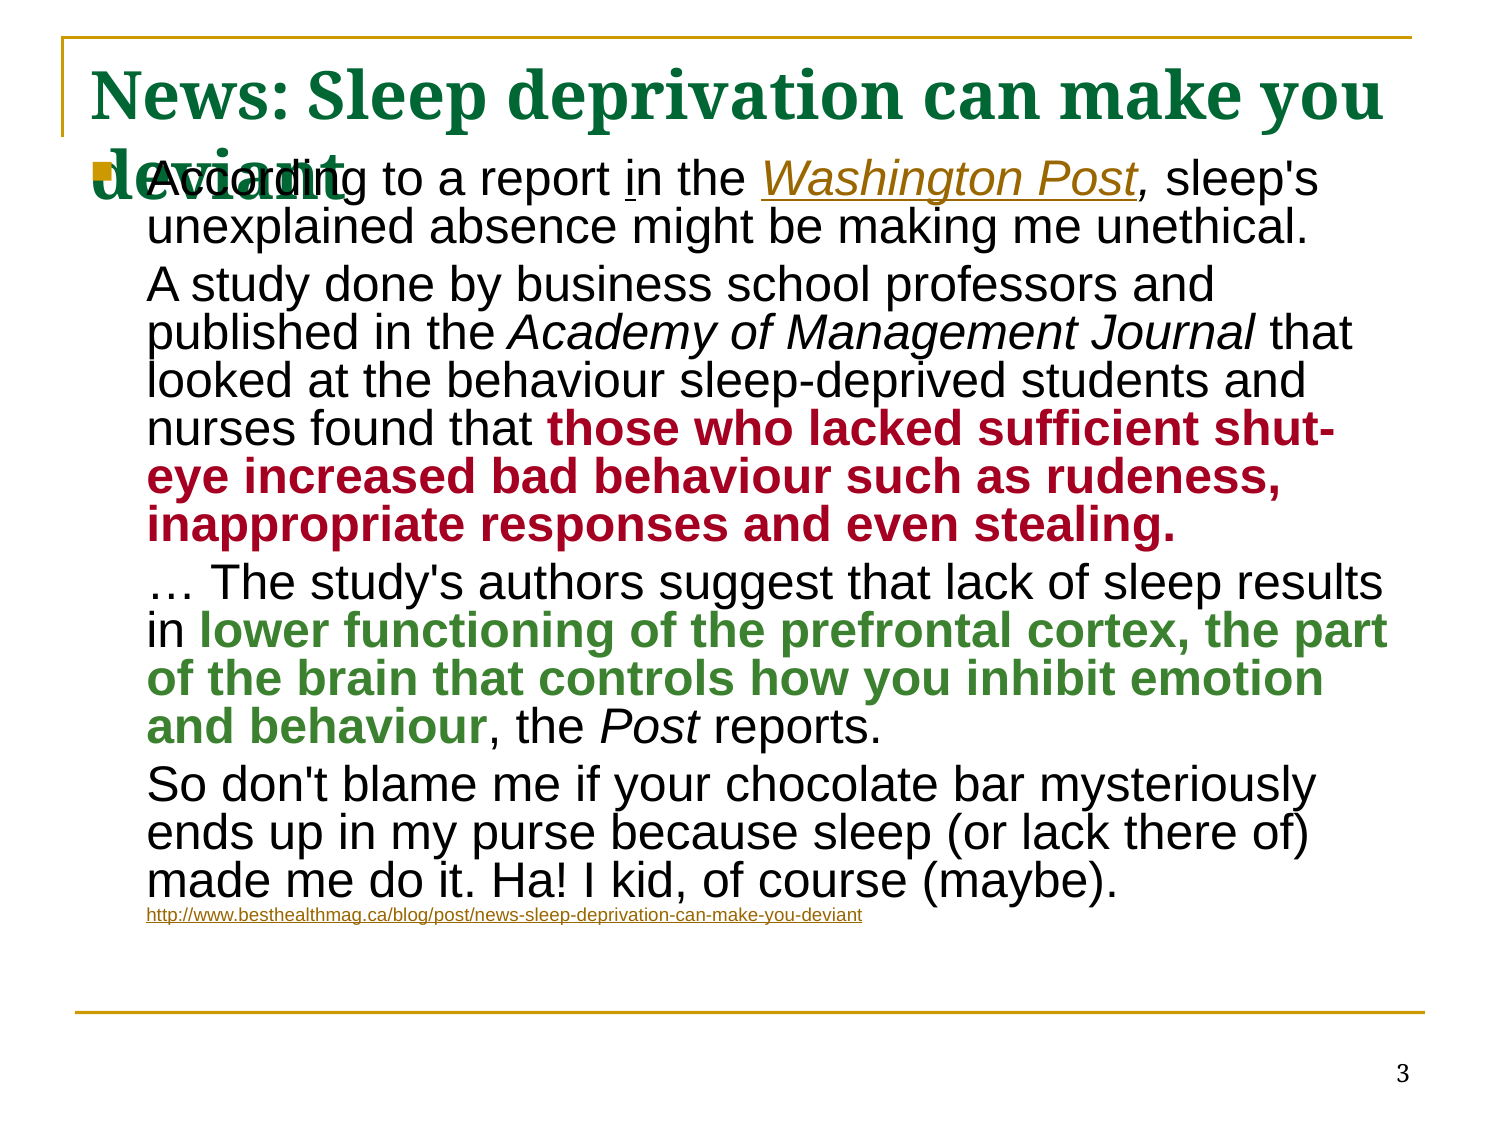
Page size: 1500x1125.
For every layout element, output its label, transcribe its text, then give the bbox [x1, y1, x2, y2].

list According to a report in the Washington Post, sleep's unexplained absence might be making me unethical. A study done by business school professors and published in the Academy of Management Journal that looked at the behaviour sleep-deprived students and nurses found that those who lacked sufficient shut-eye increased bad behaviour such as rudeness, inappropriate responses and even stealing. … The study's authors suggest that lack of sleep results in lower functioning of the prefrontal cortex, the part of the brain that controls how you inhibit emotion and behaviour, the Post reports. So don't blame me if your chocolate bar mysteriously ends up in my purse because sleep (or lack there of) made me do it. Ha! I kid, of course (maybe). http://www.besthealthmag.ca/blog/post/news-sleep-deprivation-can-make-you-deviant [75, 149, 1425, 1006]
slide_number 3 [1074, 1023, 1426, 1100]
title News: Sleep deprivation can make you deviant [75, 45, 1425, 113]
